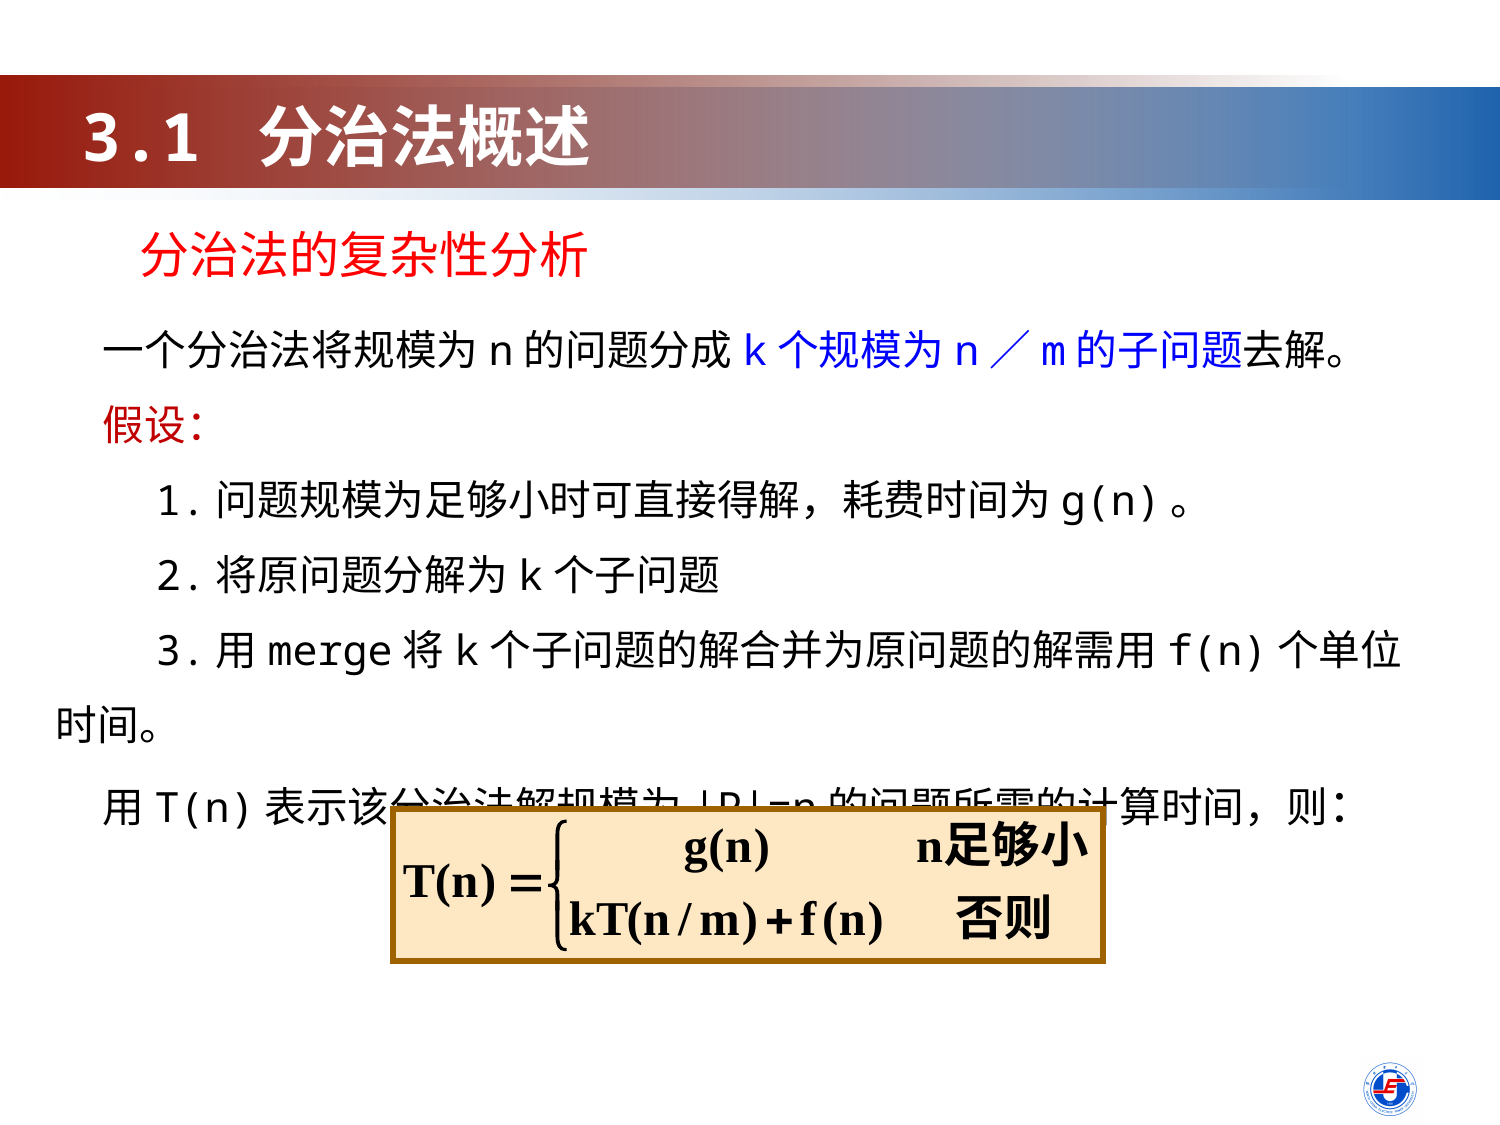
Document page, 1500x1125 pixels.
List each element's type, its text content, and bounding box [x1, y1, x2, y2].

text_box 一个分治法将规模为n的问题分成k个规模为n／m的子问题去解。 假设： 1.问题规模为足够小时可直接得解，耗费时间为g(n)。 2.将原问题分解为k个子问题 3.用merge将k个子问题的解合并为原问题的解需用f(n)个单位时间。 用T(n)表示该分治法解规模为|P|=n的问题所需的计算时间，则： [41, 291, 1455, 690]
picture [1359, 1054, 1425, 1125]
text_box 3.1 分治法概述 [66, 87, 1280, 180]
text_box 分治法的复杂性分析 [124, 216, 1011, 292]
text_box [396, 812, 1100, 959]
text_box 一个分治法将规模为n的问题分成k个规模为n／m的子问题去解。 假设： 1.问题规模为足够小时可直接得解，耗费时间为g(n)。 2.将原问题分解为k个子问题 3.用merge将k个子问题的解合并为原问题的解需用f(n)个单位时间。 用T(n)表示该分治法解规模为|P|=n的问题所需的计算时间，则： [41, 692, 1455, 839]
